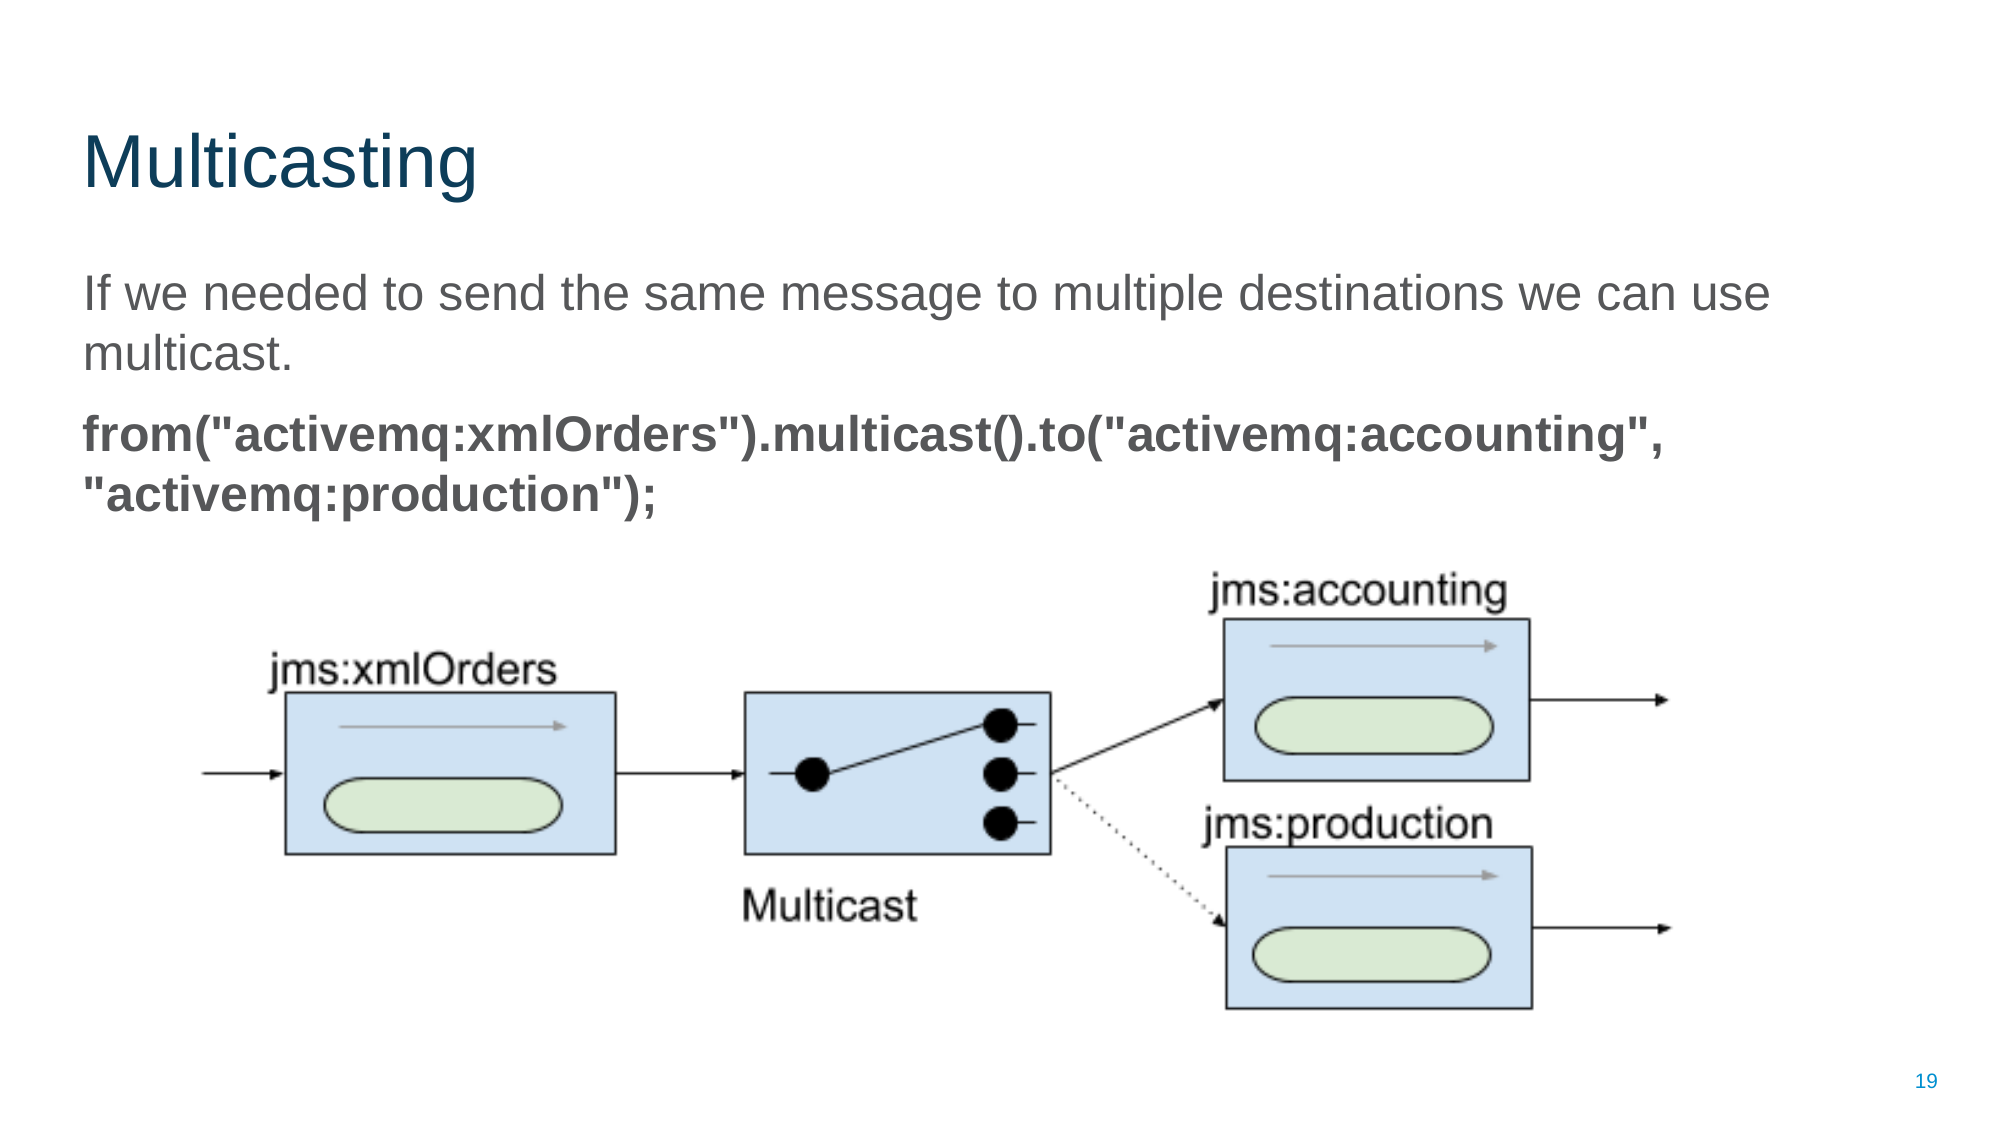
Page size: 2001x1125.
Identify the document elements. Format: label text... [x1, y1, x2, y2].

picture [184, 550, 1683, 1035]
title Multicasting [67, 0, 1565, 210]
list If we needed to send the same message to multiple destinations we can use multicast. from("activemq:xmlOrders").multicast().to("activemq:accounting", "activemq:production"); [67, 253, 1939, 1000]
